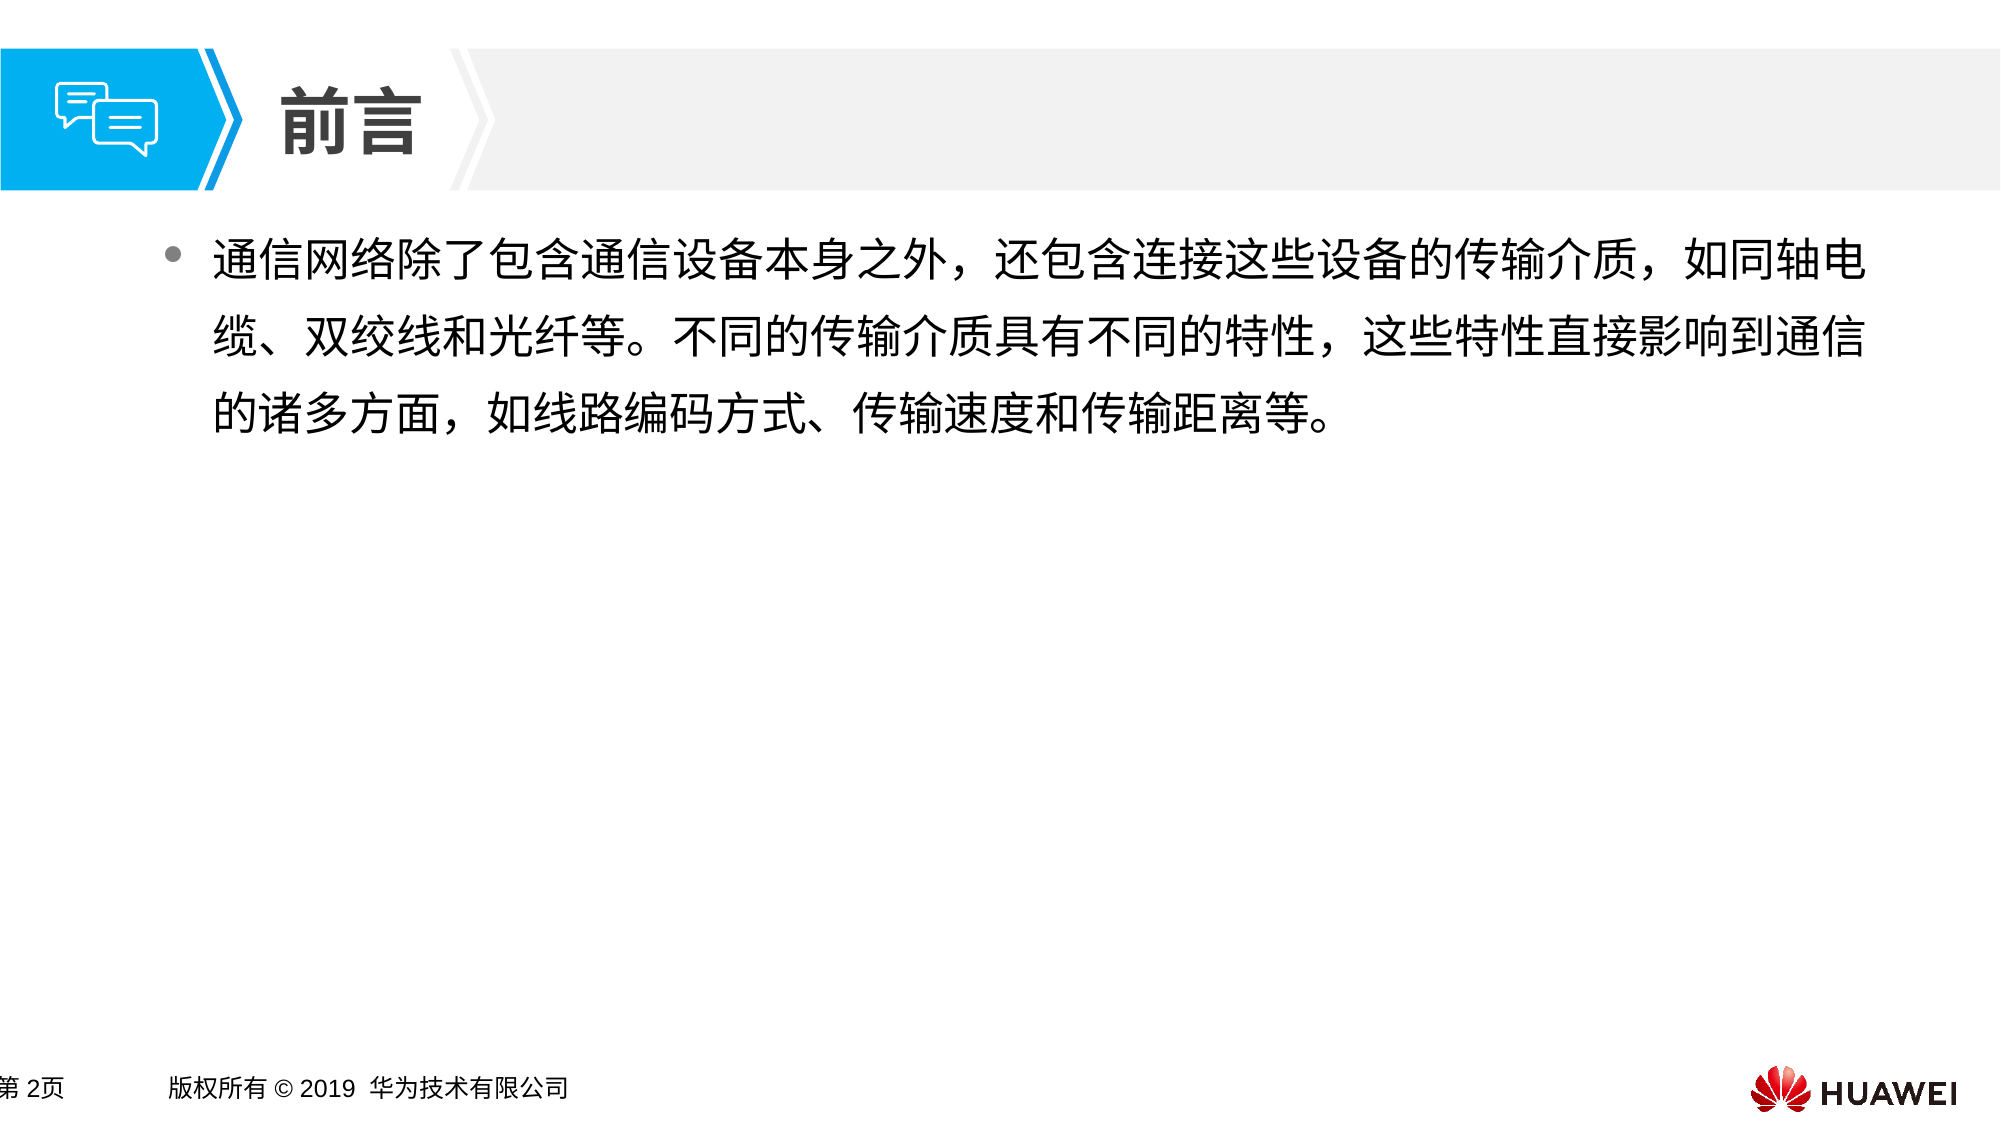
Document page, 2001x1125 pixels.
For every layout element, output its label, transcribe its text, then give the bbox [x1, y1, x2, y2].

picture [1751, 1066, 1956, 1112]
list 通信网络除了包含通信设备本身之外，还包含连接这些设备的传输介质，如同轴电缆、双绞线和光纤等。不同的传输介质具有不同的特性，这些特性直接影响到通信的诸多方面，如线路编码方式、传输速度和传输距离等。 [149, 202, 1882, 971]
